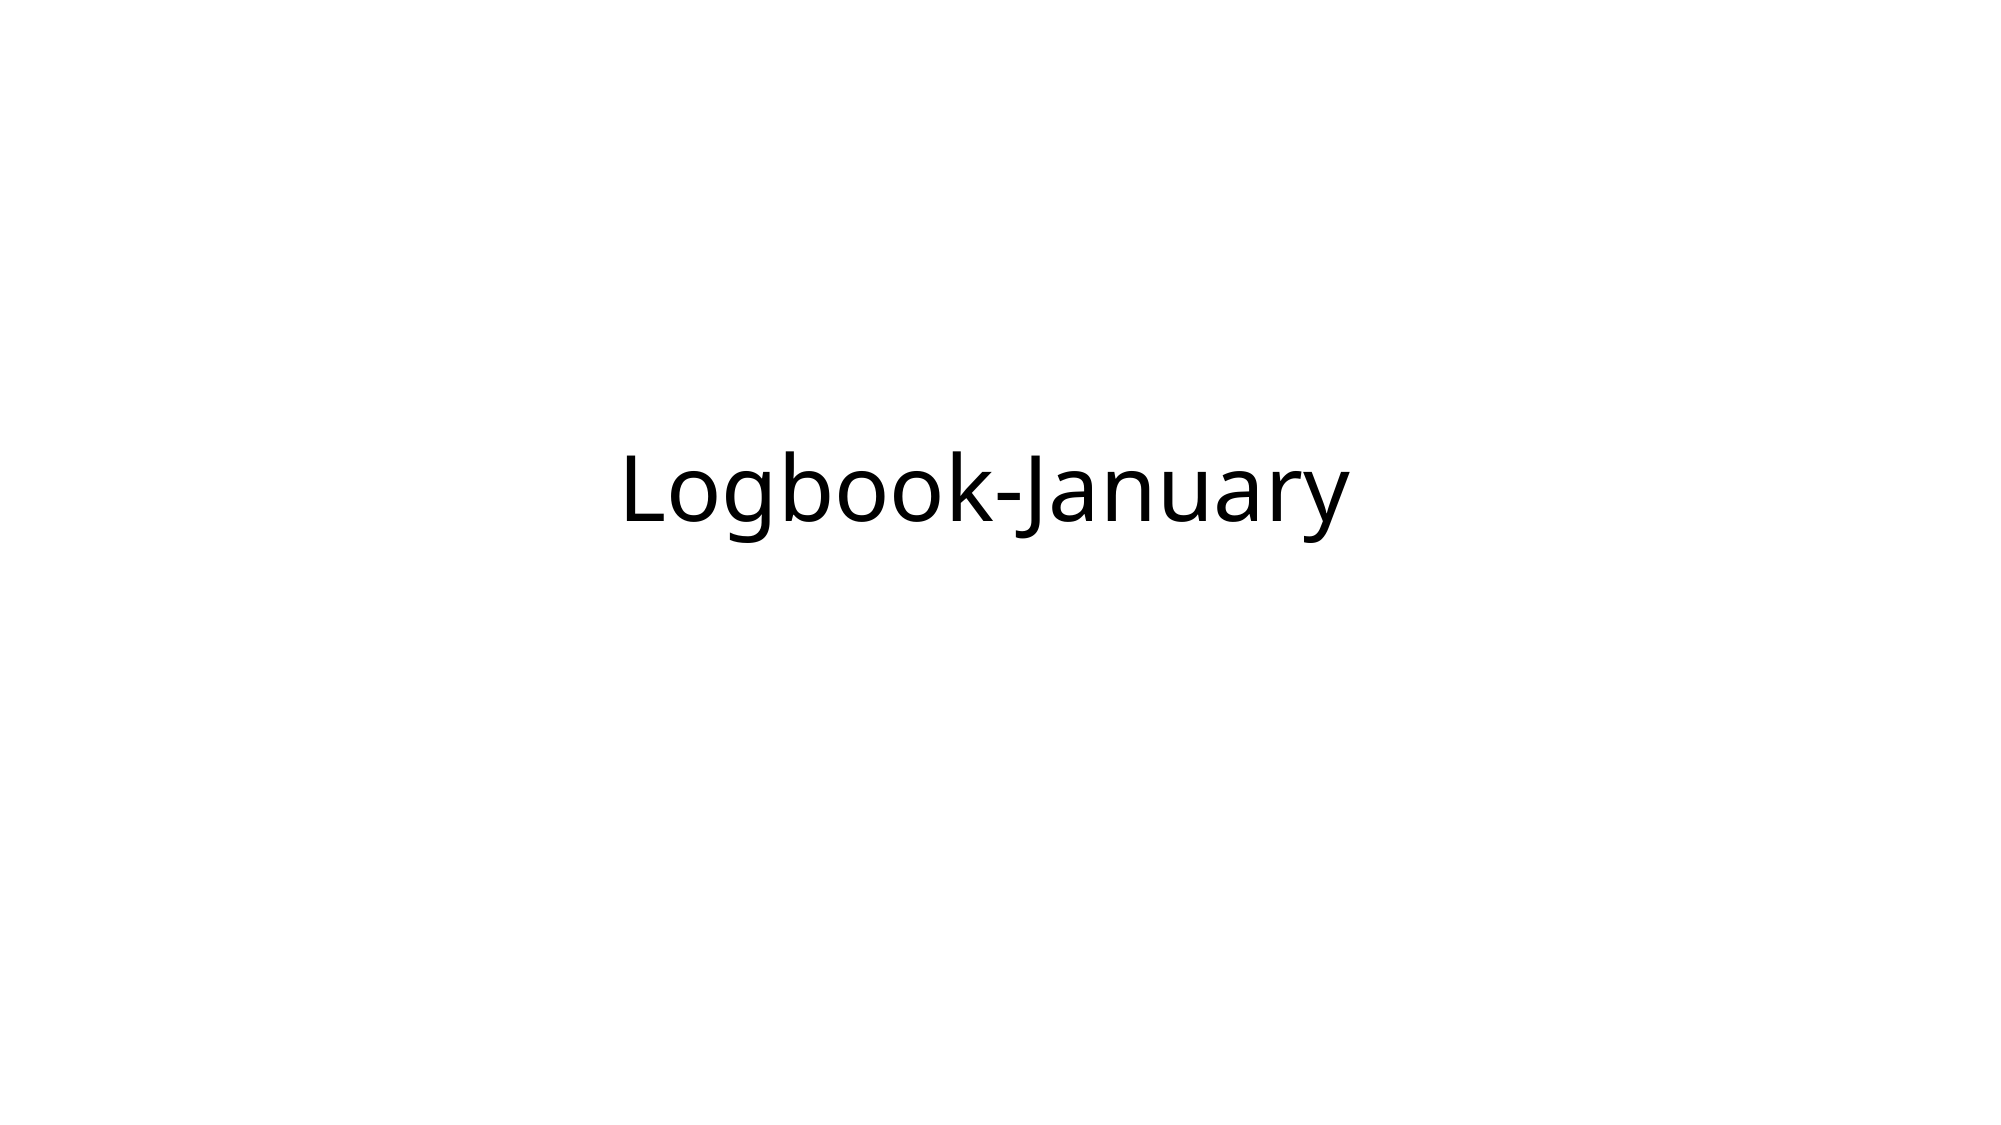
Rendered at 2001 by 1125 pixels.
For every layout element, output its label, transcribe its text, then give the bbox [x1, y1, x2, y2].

text_box Logbook-January [234, 295, 1735, 688]
